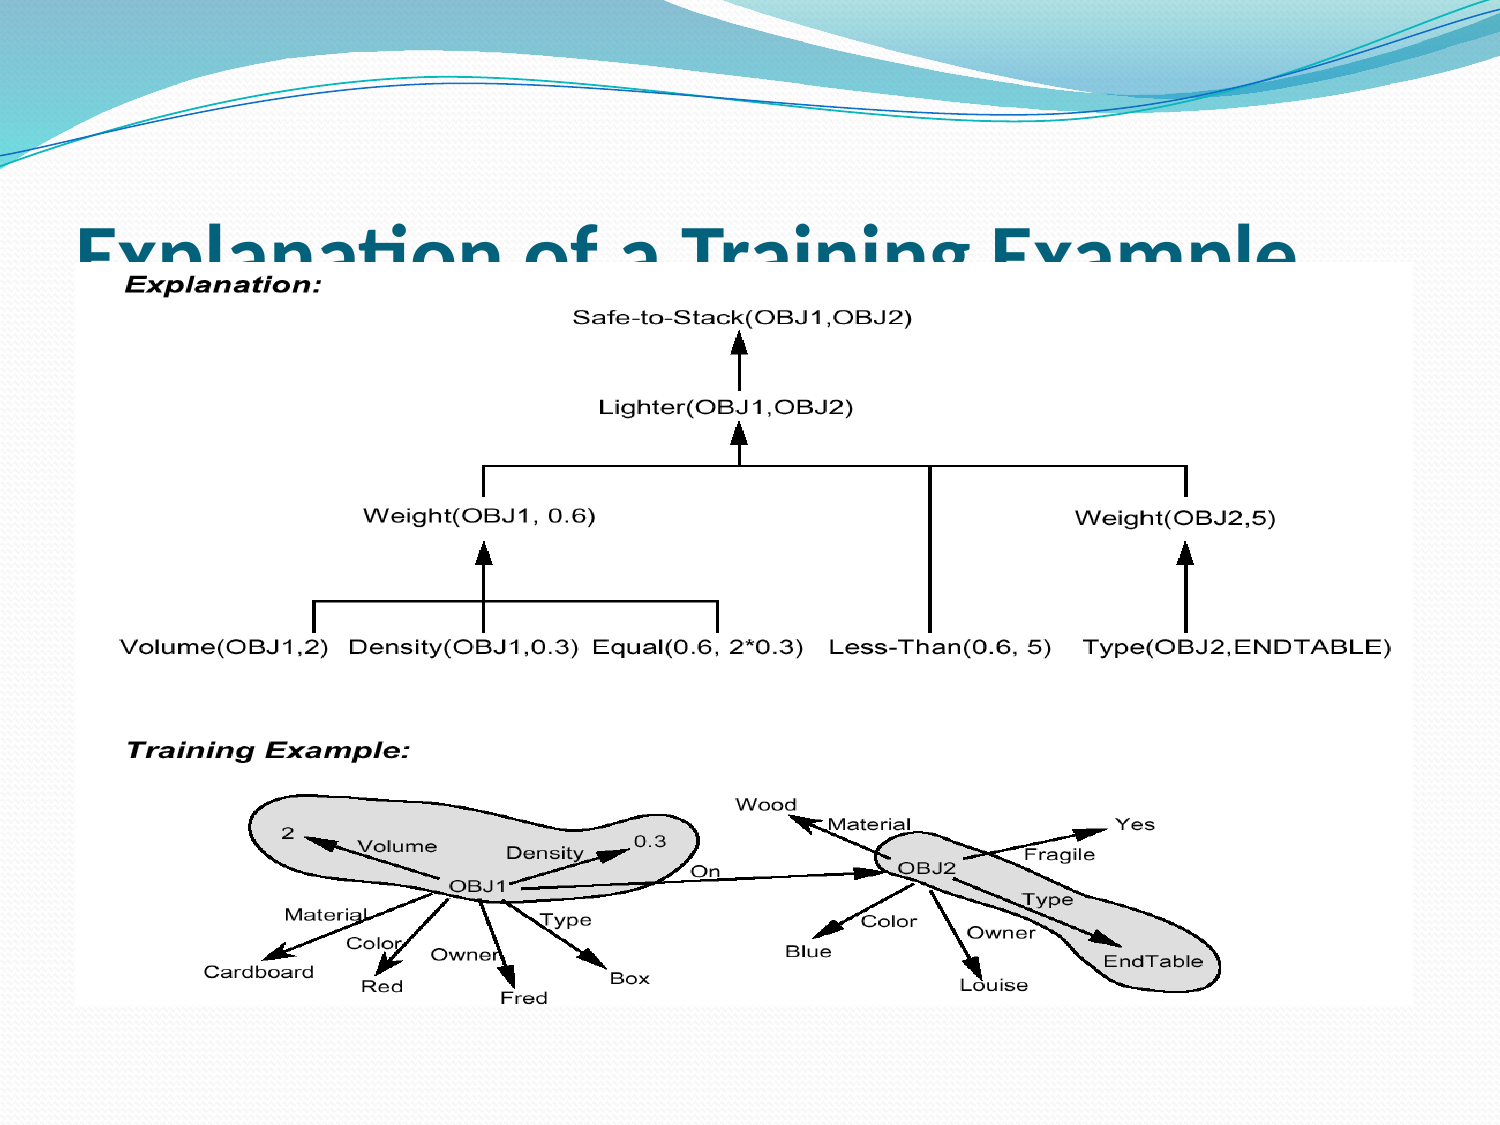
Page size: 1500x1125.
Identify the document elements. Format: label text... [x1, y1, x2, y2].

title Explanation of a Training Example [75, 115, 1425, 303]
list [74, 262, 1413, 1006]
